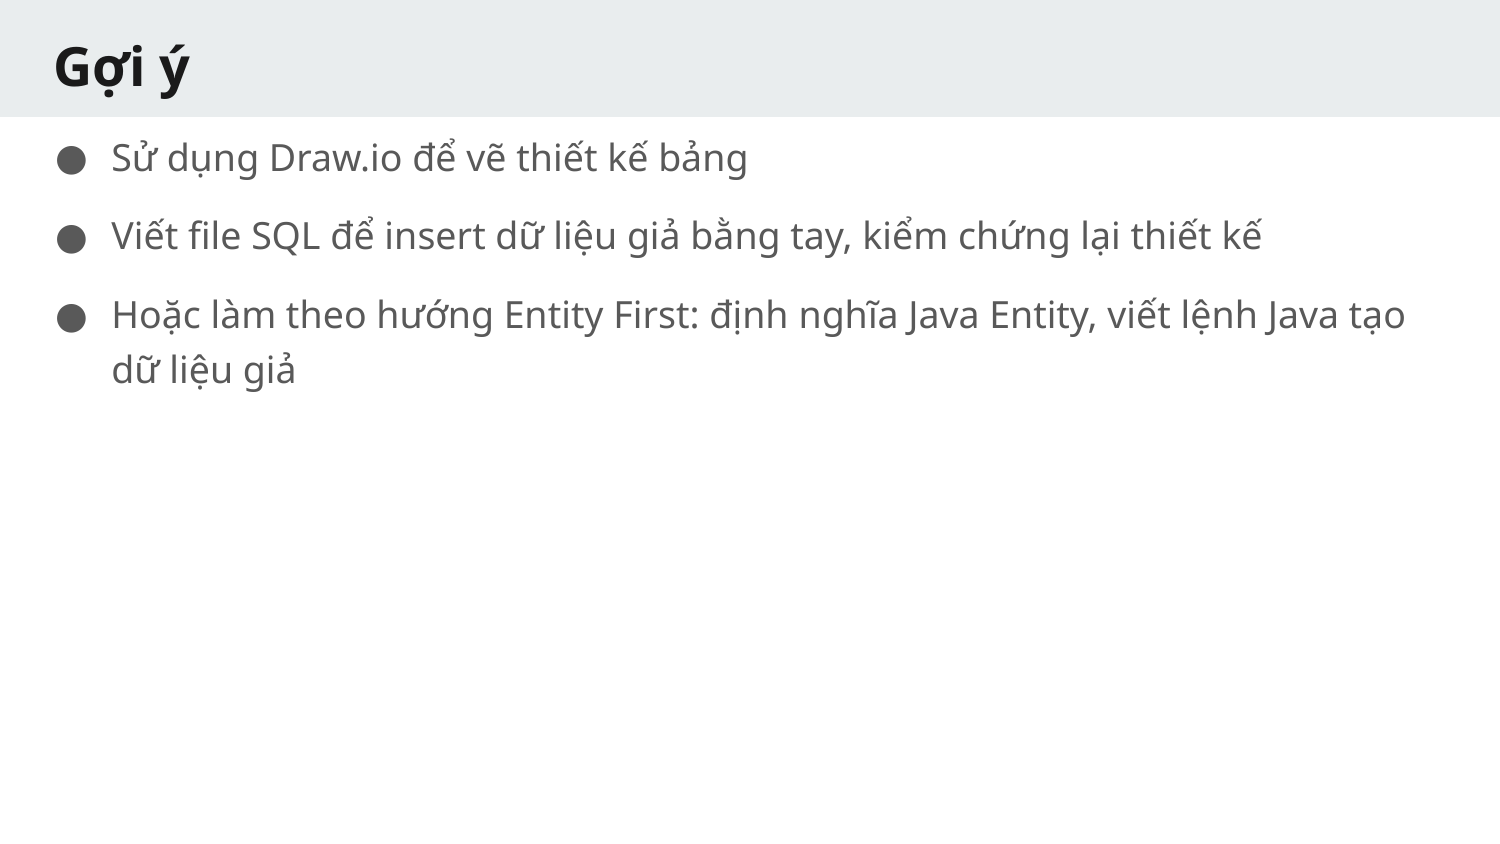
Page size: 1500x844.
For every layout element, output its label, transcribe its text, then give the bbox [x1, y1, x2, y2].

list Sử dụng Draw.io để vẽ thiết kế bảng Viết file SQL để insert dữ liệu giả bằng tay, kiểm chứng lại thiết kế Hoặc làm theo hướng Entity First: định nghĩa Java Entity, viết lệnh Java tạo dữ liệu giả [21, 109, 1469, 808]
title Gợi ý [38, 17, 1467, 106]
